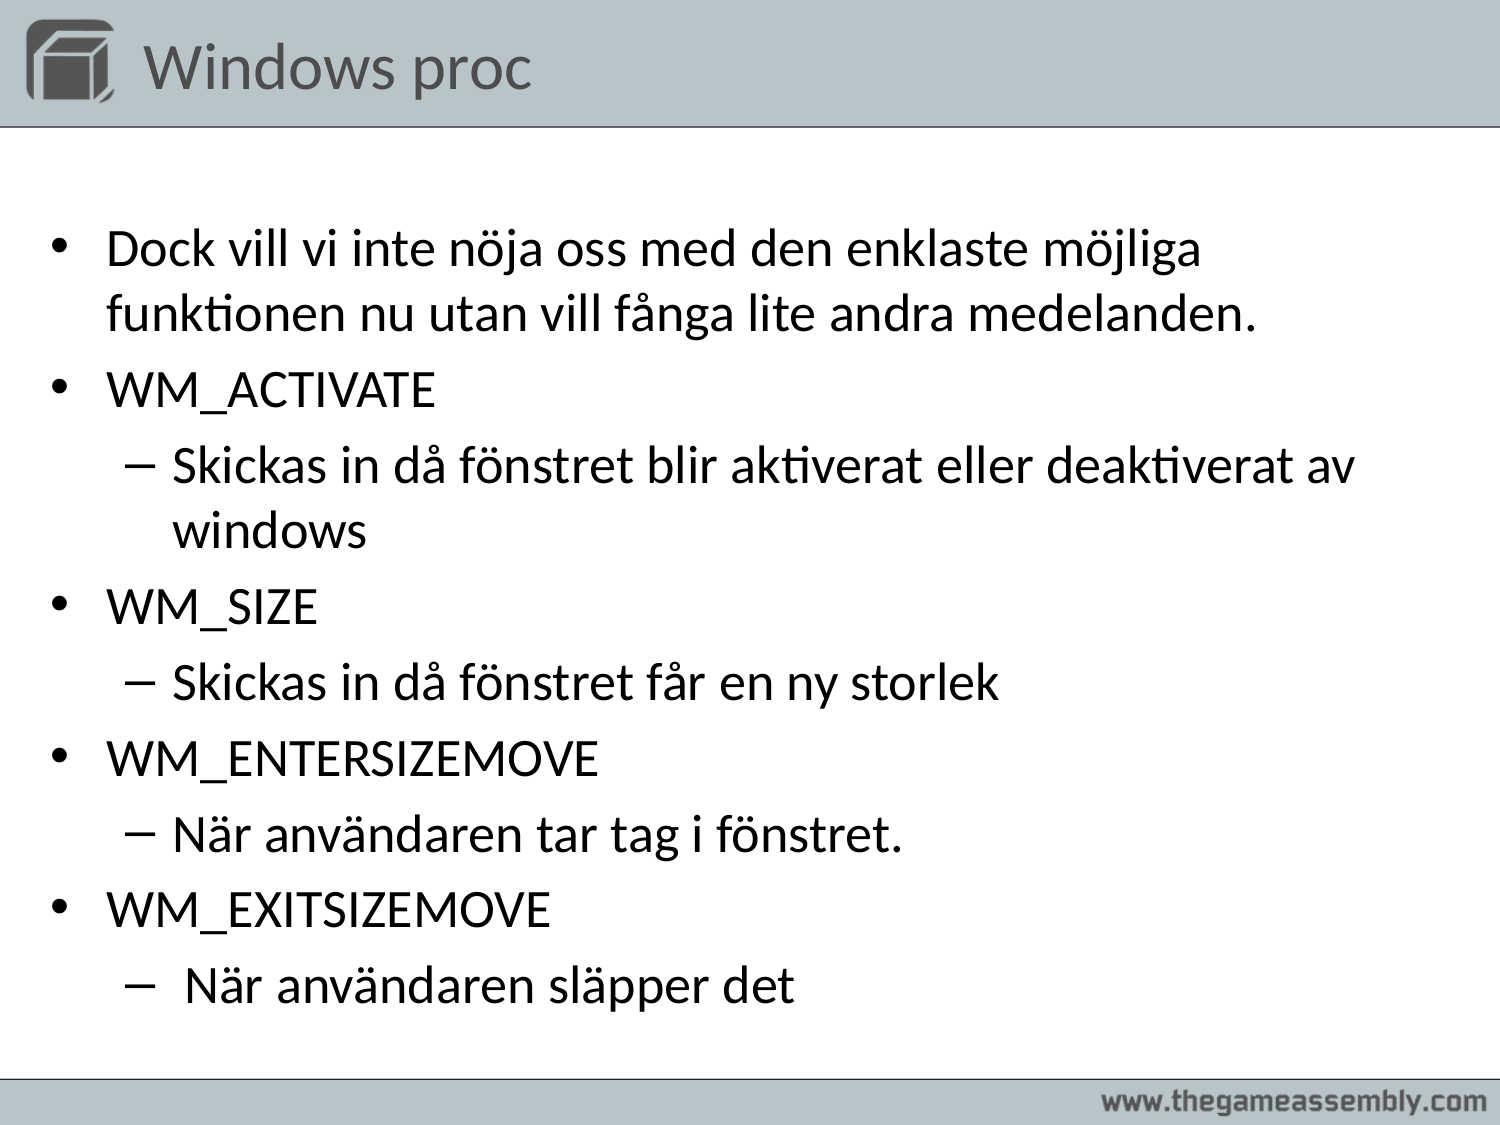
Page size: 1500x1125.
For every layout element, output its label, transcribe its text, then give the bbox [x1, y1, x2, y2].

list Dock vill vi inte nöja oss med den enklaste möjliga funktionen nu utan vill fånga lite andra medelanden. WM_ACTIVATE Skickas in då fönstret blir aktiverat eller deaktiverat av windows WM_SIZE Skickas in då fönstret får en ny storlek WM_ENTERSIZEMOVE När användaren tar tag i fönstret. WM_EXITSIZEMOVE När användaren släpper det [35, 128, 1465, 1079]
picture [0, 0, 1500, 1125]
title Windows proc [128, 0, 1500, 126]
